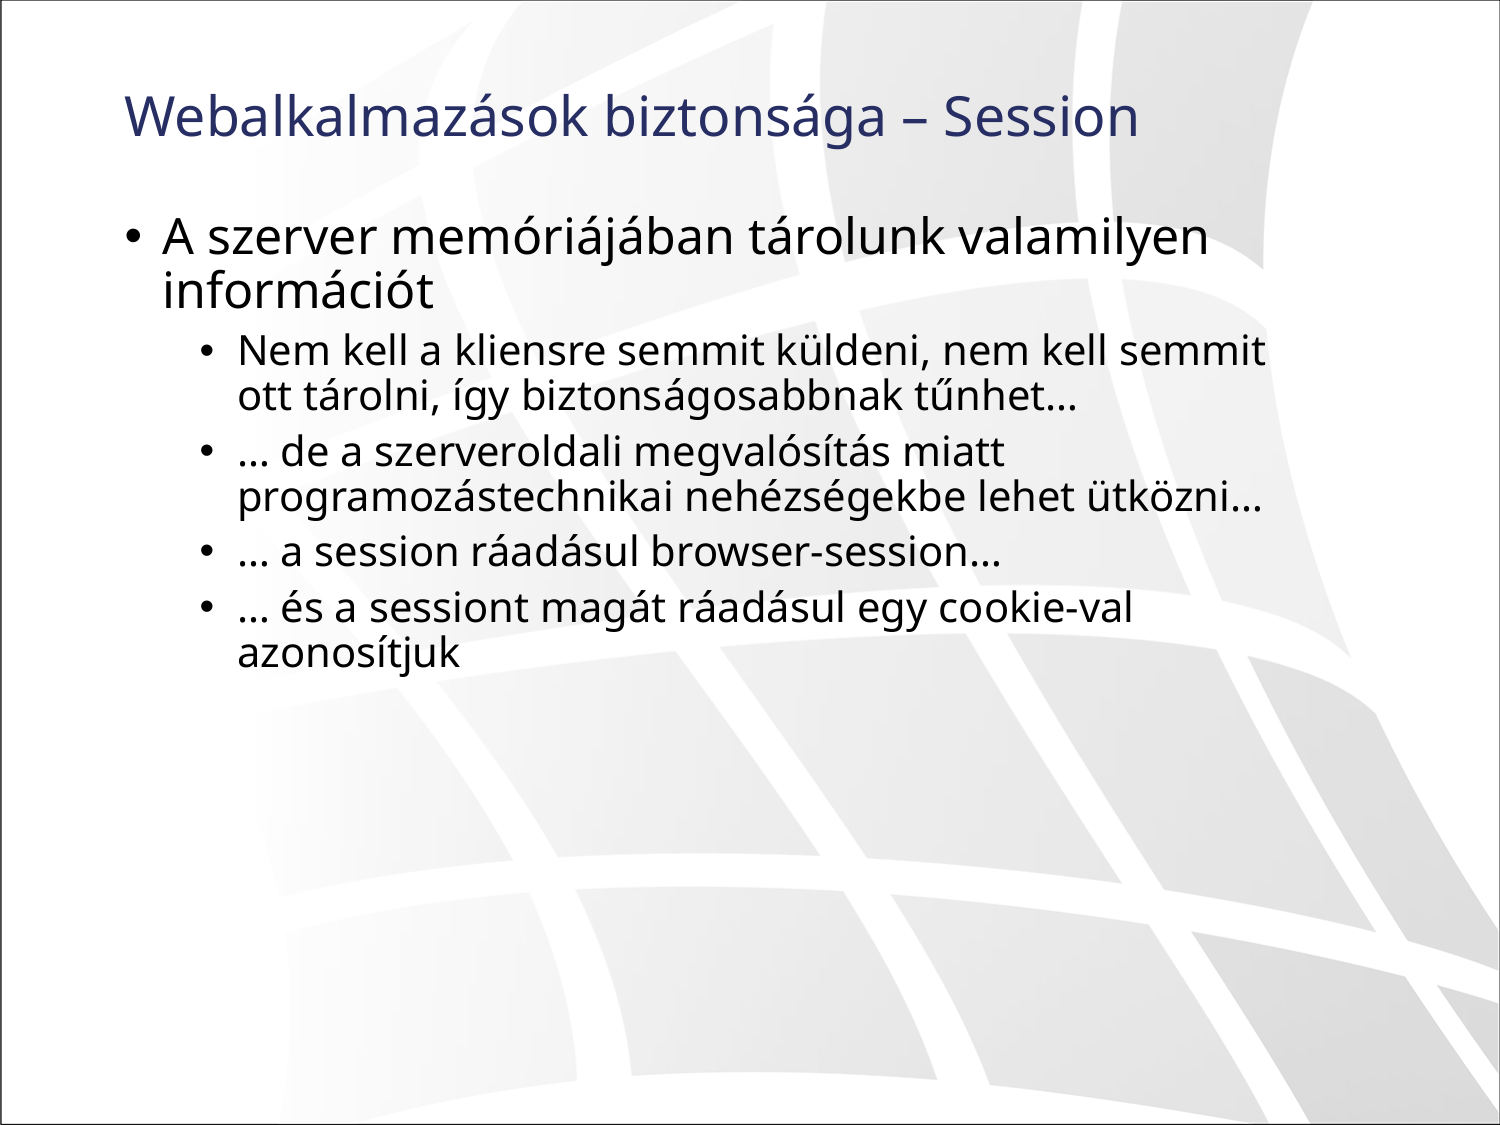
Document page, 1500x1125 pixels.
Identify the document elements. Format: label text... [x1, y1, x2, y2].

title Webalkalmazások biztonsága – Session [109, 59, 1348, 177]
list A szerver memóriájában tárolunk valamilyen információt Nem kell a kliensre semmit küldeni, nem kell semmit ott tárolni, így biztonságosabbnak tűnhet… … de a szerveroldali megvalósítás miatt programozástechnikai nehézségekbe lehet ütközni… … a session ráadásul browser-session… … és a sessiont magát ráadásul egy cookie-val azonosítjuk [109, 203, 1348, 1069]
picture [0, 0, 1500, 1125]
